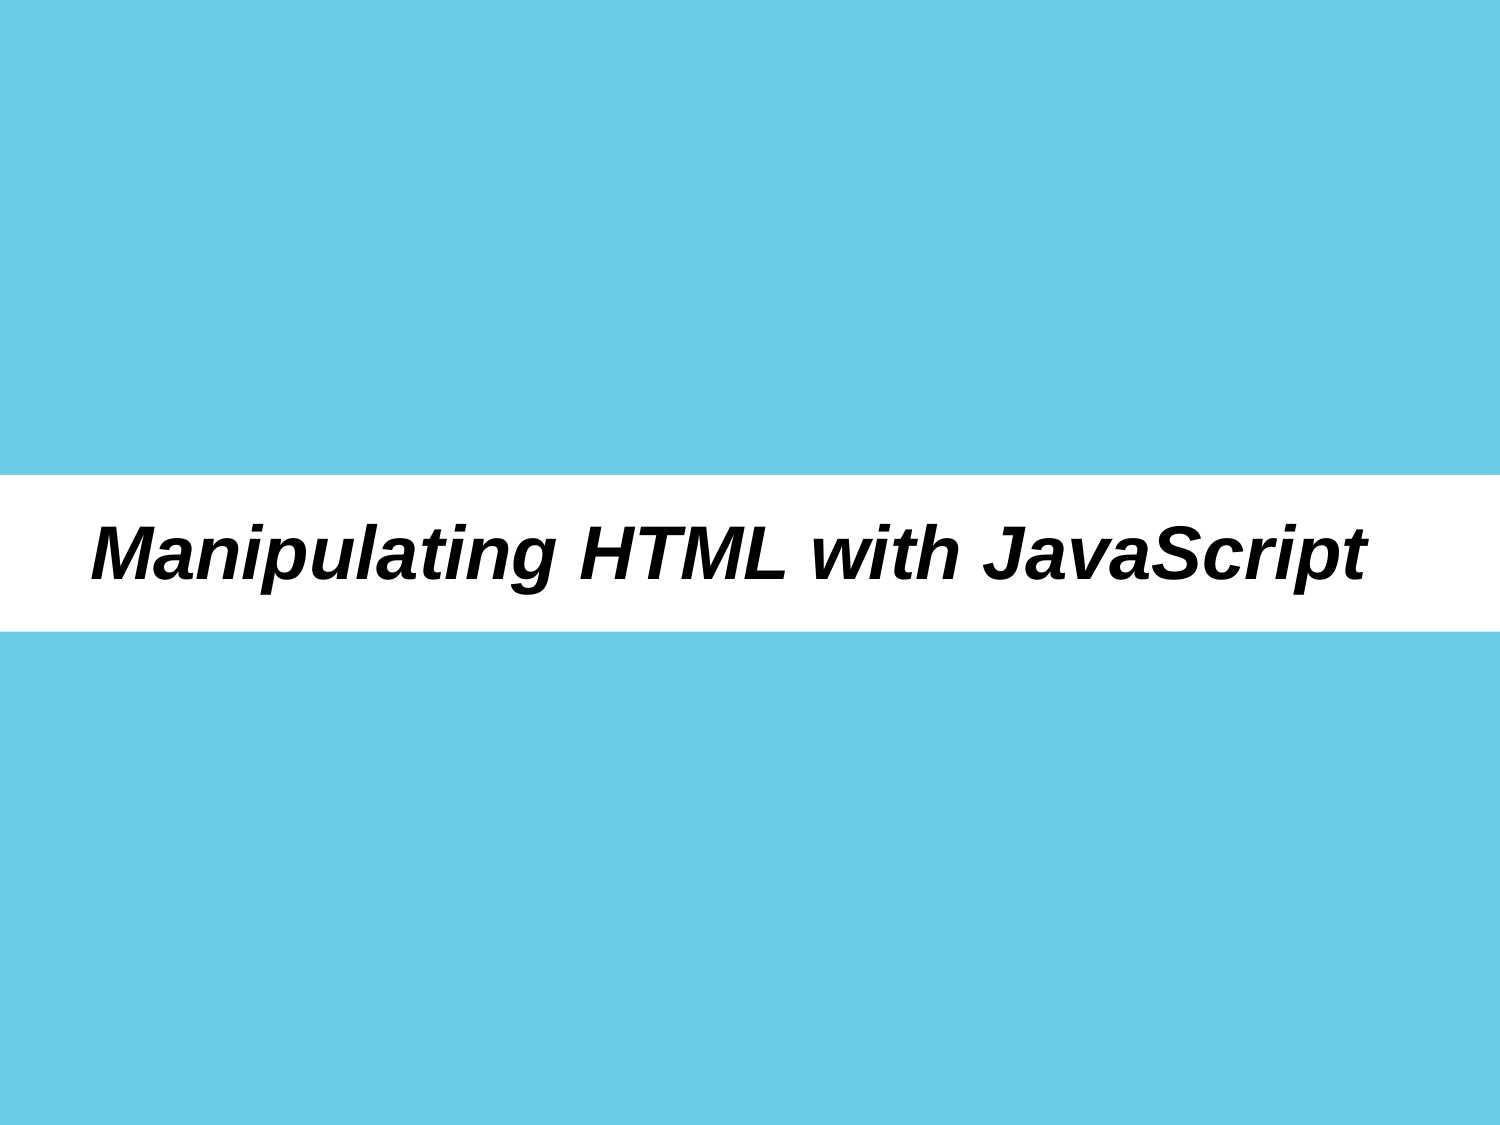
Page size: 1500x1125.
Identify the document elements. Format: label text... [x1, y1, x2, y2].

title Manipulating HTML with JavaScript [71, 493, 1492, 617]
